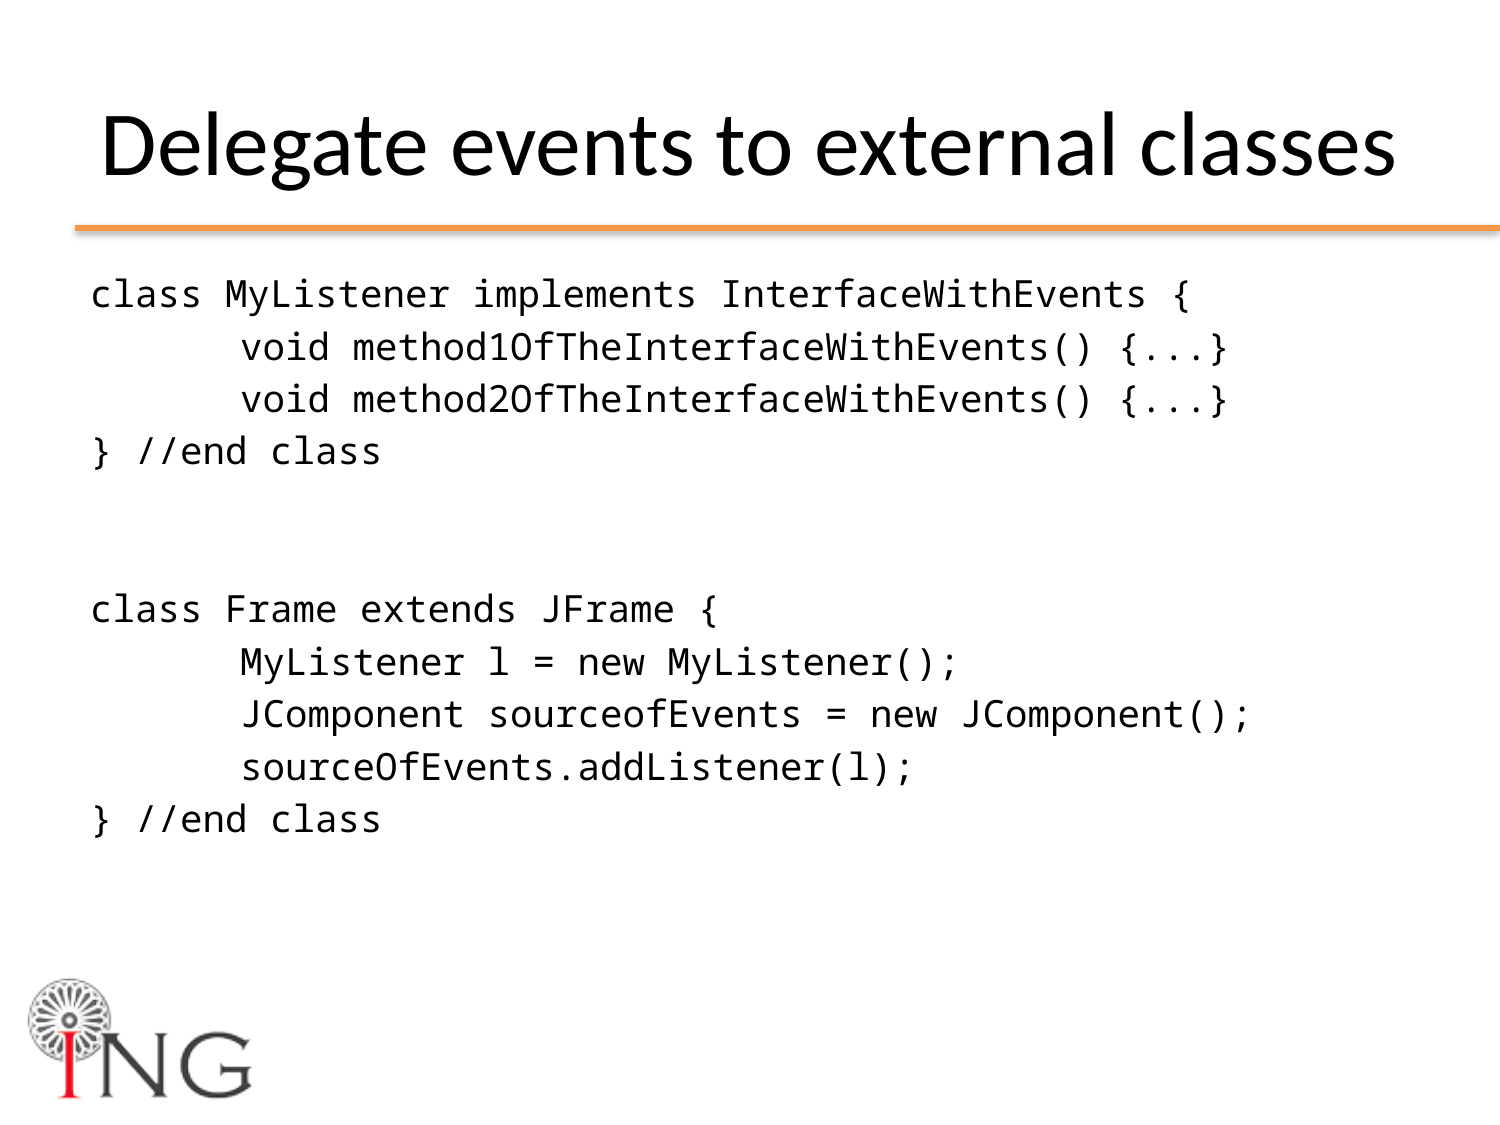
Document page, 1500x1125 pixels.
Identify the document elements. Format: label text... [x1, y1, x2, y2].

picture [3, 956, 281, 1125]
list class MyListener implements InterfaceWithEvents { void method1OfTheInterfaceWithEvents() {...} void method2OfTheInterfaceWithEvents() {...} } //end class class Frame extends JFrame { MyListener l = new MyListener(); JComponent sourceofEvents = new JComponent(); sourceOfEvents.addListener(l); } //end class [75, 262, 1425, 1005]
title Delegate events to external classes [75, 45, 1425, 233]
